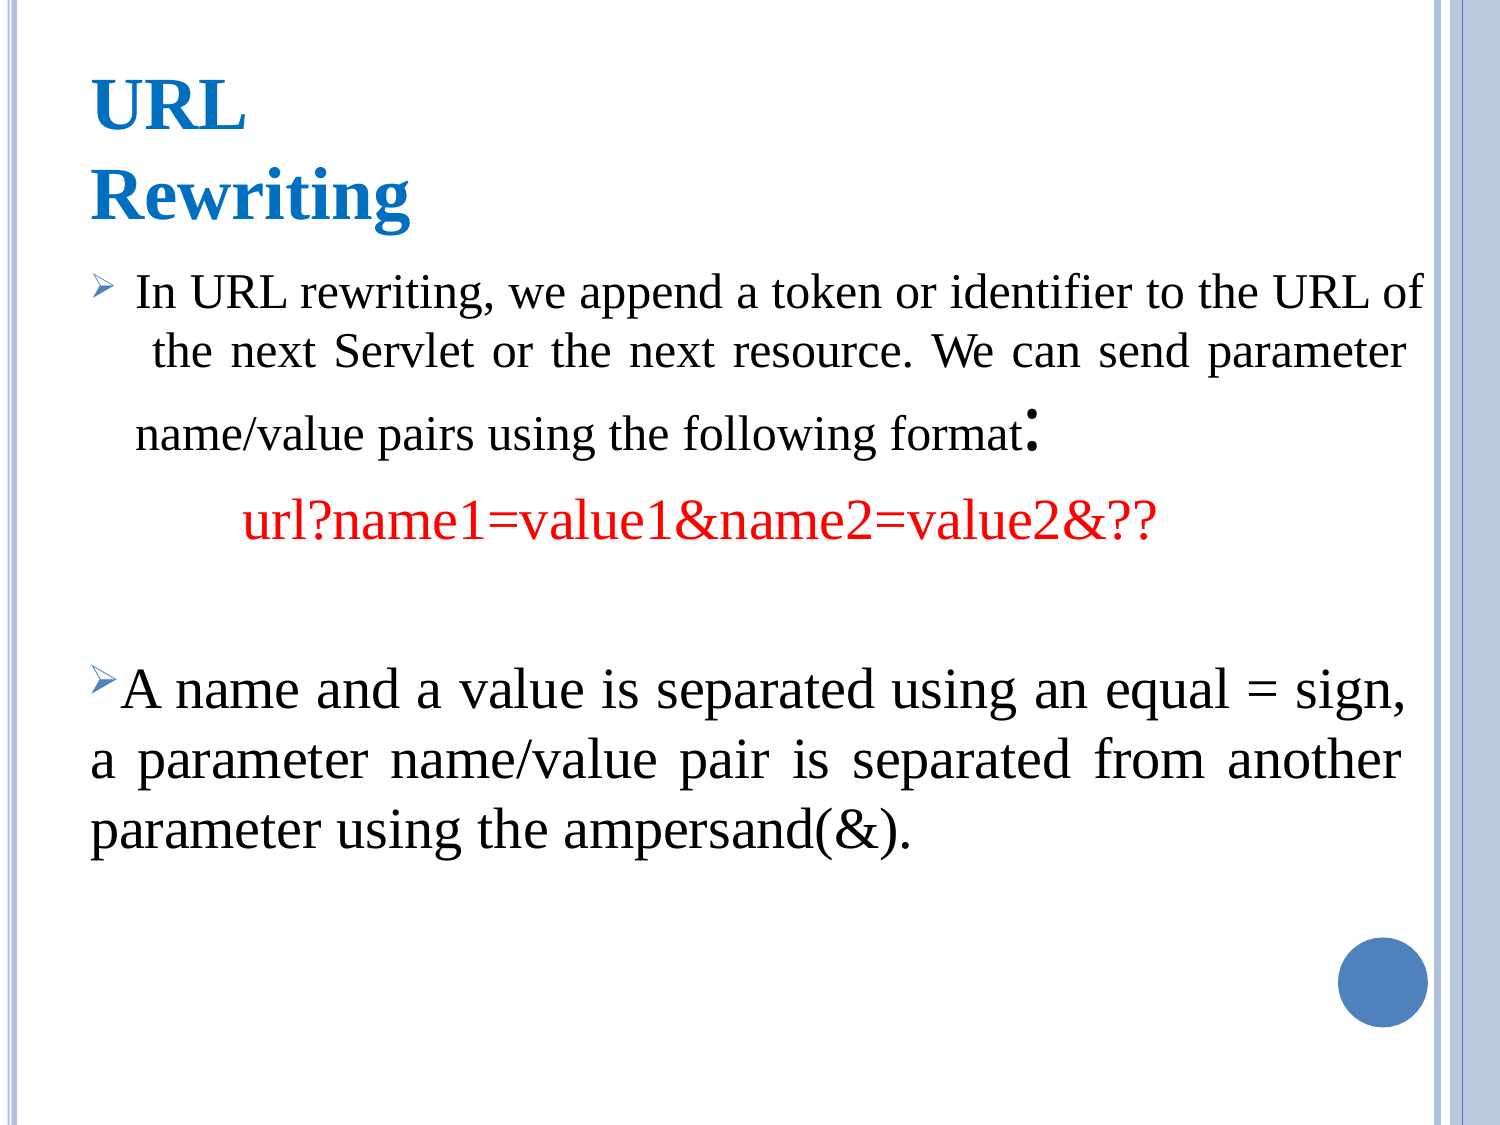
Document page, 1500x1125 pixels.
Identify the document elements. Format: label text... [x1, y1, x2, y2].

title URL Rewriting [87, 52, 586, 243]
text_box In URL rewriting, we append a token or identifier to the URL of the next Servlet or the next resource. We can send parameter name/value pairs using the following format: url?name1=value1&name2=value2&?? A name and a value is separated using an equal = sign, a parameter name/value pair is separated from another parameter using the ampersand(&). [87, 258, 1425, 860]
